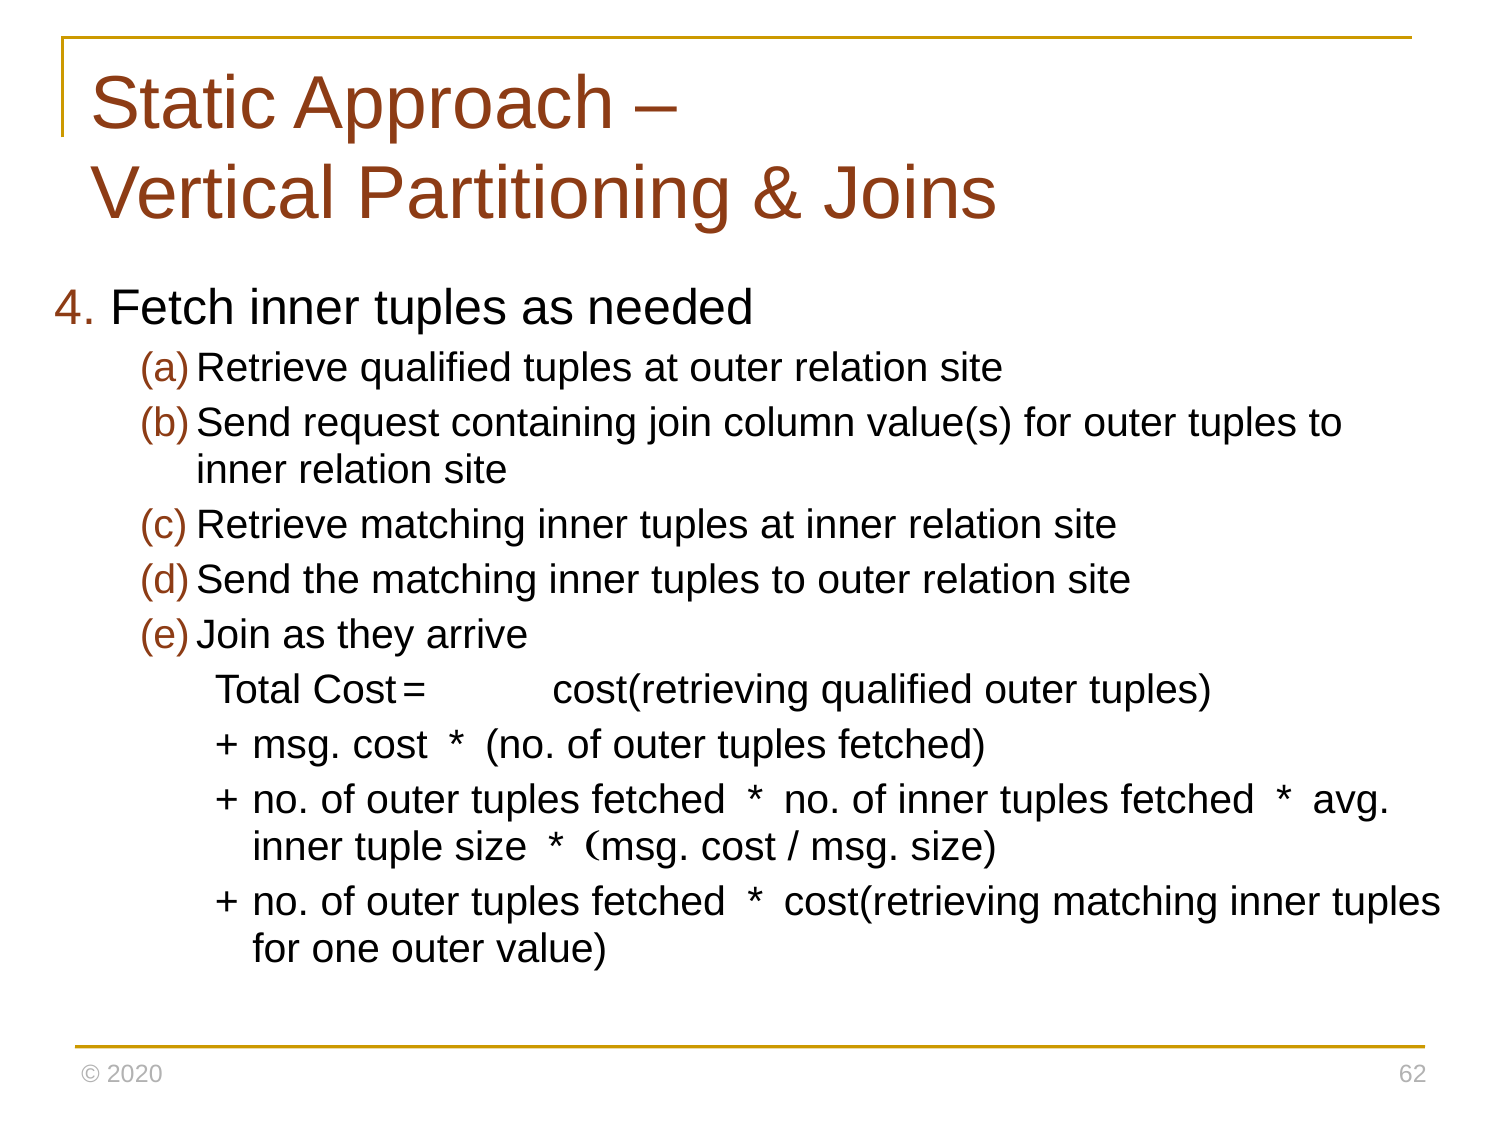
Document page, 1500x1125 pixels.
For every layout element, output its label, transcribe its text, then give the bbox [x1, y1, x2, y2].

title Static Approach – Vertical Partitioning & Joins [74, 45, 1426, 233]
list 4. Fetch inner tuples as needed (a) Retrieve qualified tuples at outer relation site (b) Send request containing join column value(s) for outer tuples to inner relation site (c) Retrieve matching inner tuples at inner relation site (d) Send the matching inner tuples to outer relation site (e) Join as they arrive Total Cost = cost(retrieving qualified outer tuples) + msg. cost * (no. of outer tuples fetched) + no. of outer tuples fetched * no. of inner tuples fetched * avg. inner tuple size * (msg. cost / msg. size) + no. of outer tuples fetched * cost(retrieving matching inner tuples for one outer value) [39, 271, 1458, 1053]
slide_number 62 [1104, 1042, 1442, 1103]
footer © 2020 [66, 1042, 573, 1103]
